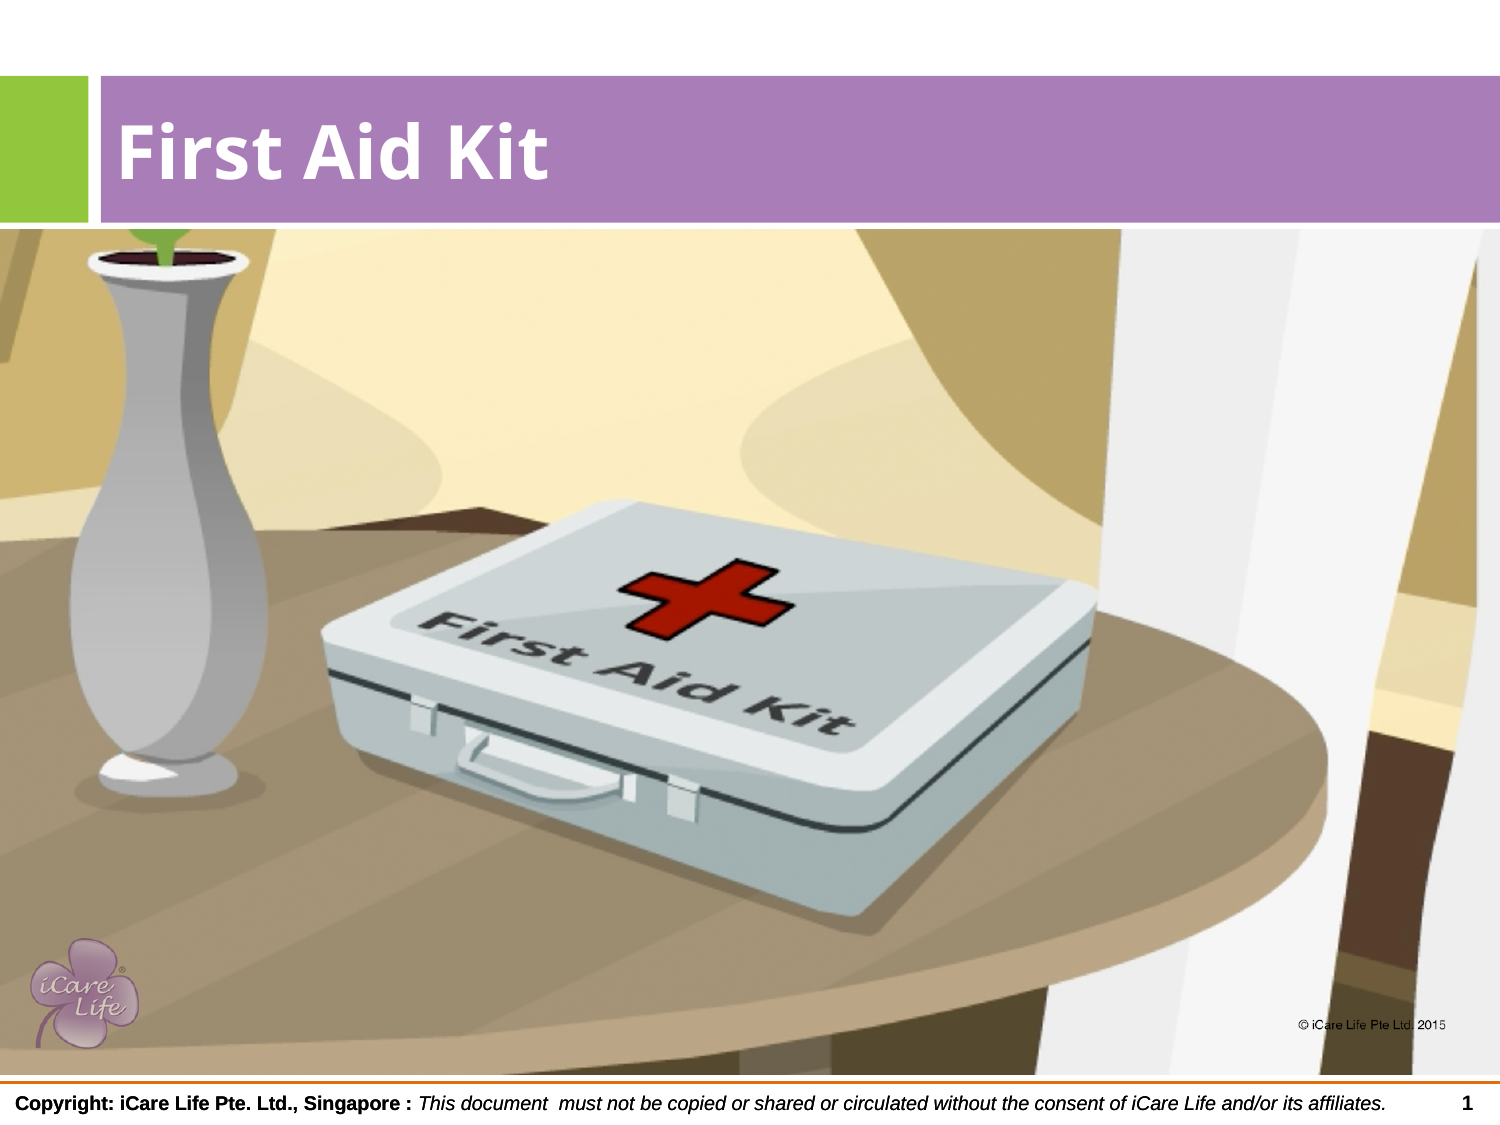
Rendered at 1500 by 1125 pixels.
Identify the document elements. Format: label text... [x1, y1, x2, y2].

picture [0, 228, 1500, 1076]
text_box First Aid Kit [100, 75, 1500, 223]
text_box [0, 75, 89, 223]
text_box Copyright: iCare Life Pte. Ltd., Singapore : This document must not be copied or shared or circulated without the consent of iCare Life and/or its affiliates. [0, 1091, 1500, 1122]
